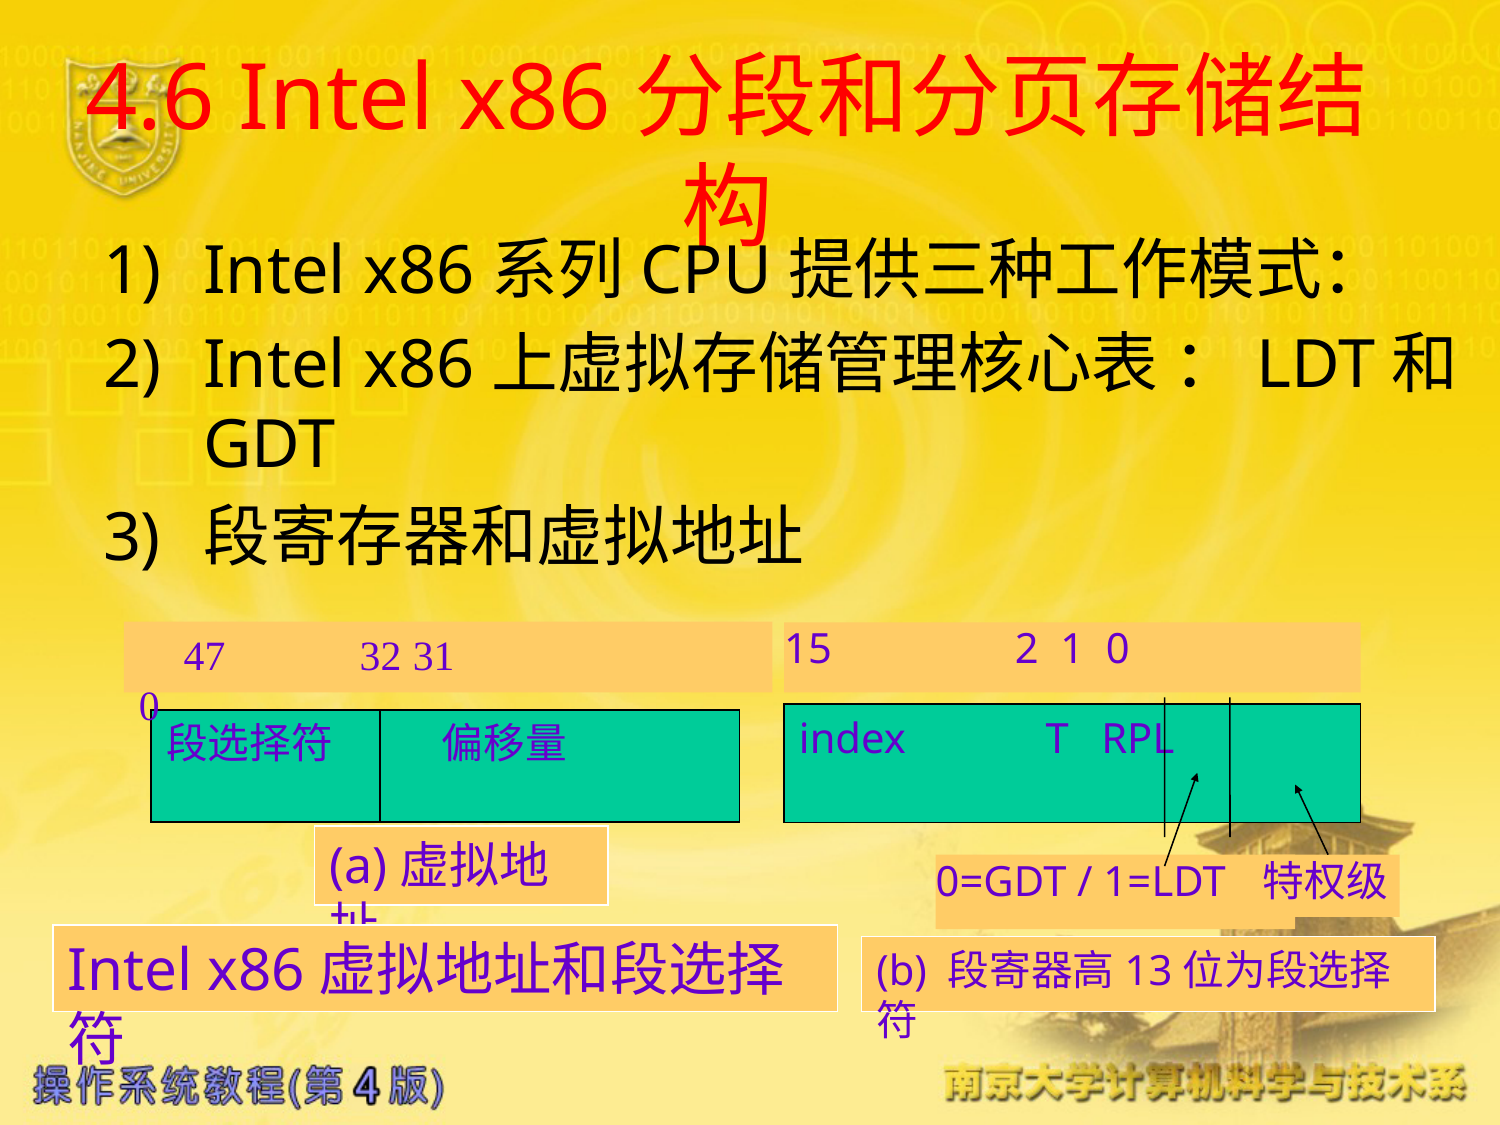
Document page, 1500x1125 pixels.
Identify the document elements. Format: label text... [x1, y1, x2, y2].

list Intel x86系列CPU提供三种工作模式： Intel x86上虚拟存储管理核心表 ：LDT和GDT 段寄存器和虚拟地址 [88, 219, 1500, 1047]
title 4.6 Intel x86分段和分页存储结构 [41, 54, 1413, 243]
picture [0, 0, 1500, 1125]
picture [80, 1012, 88, 1017]
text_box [53, 621, 1436, 1012]
